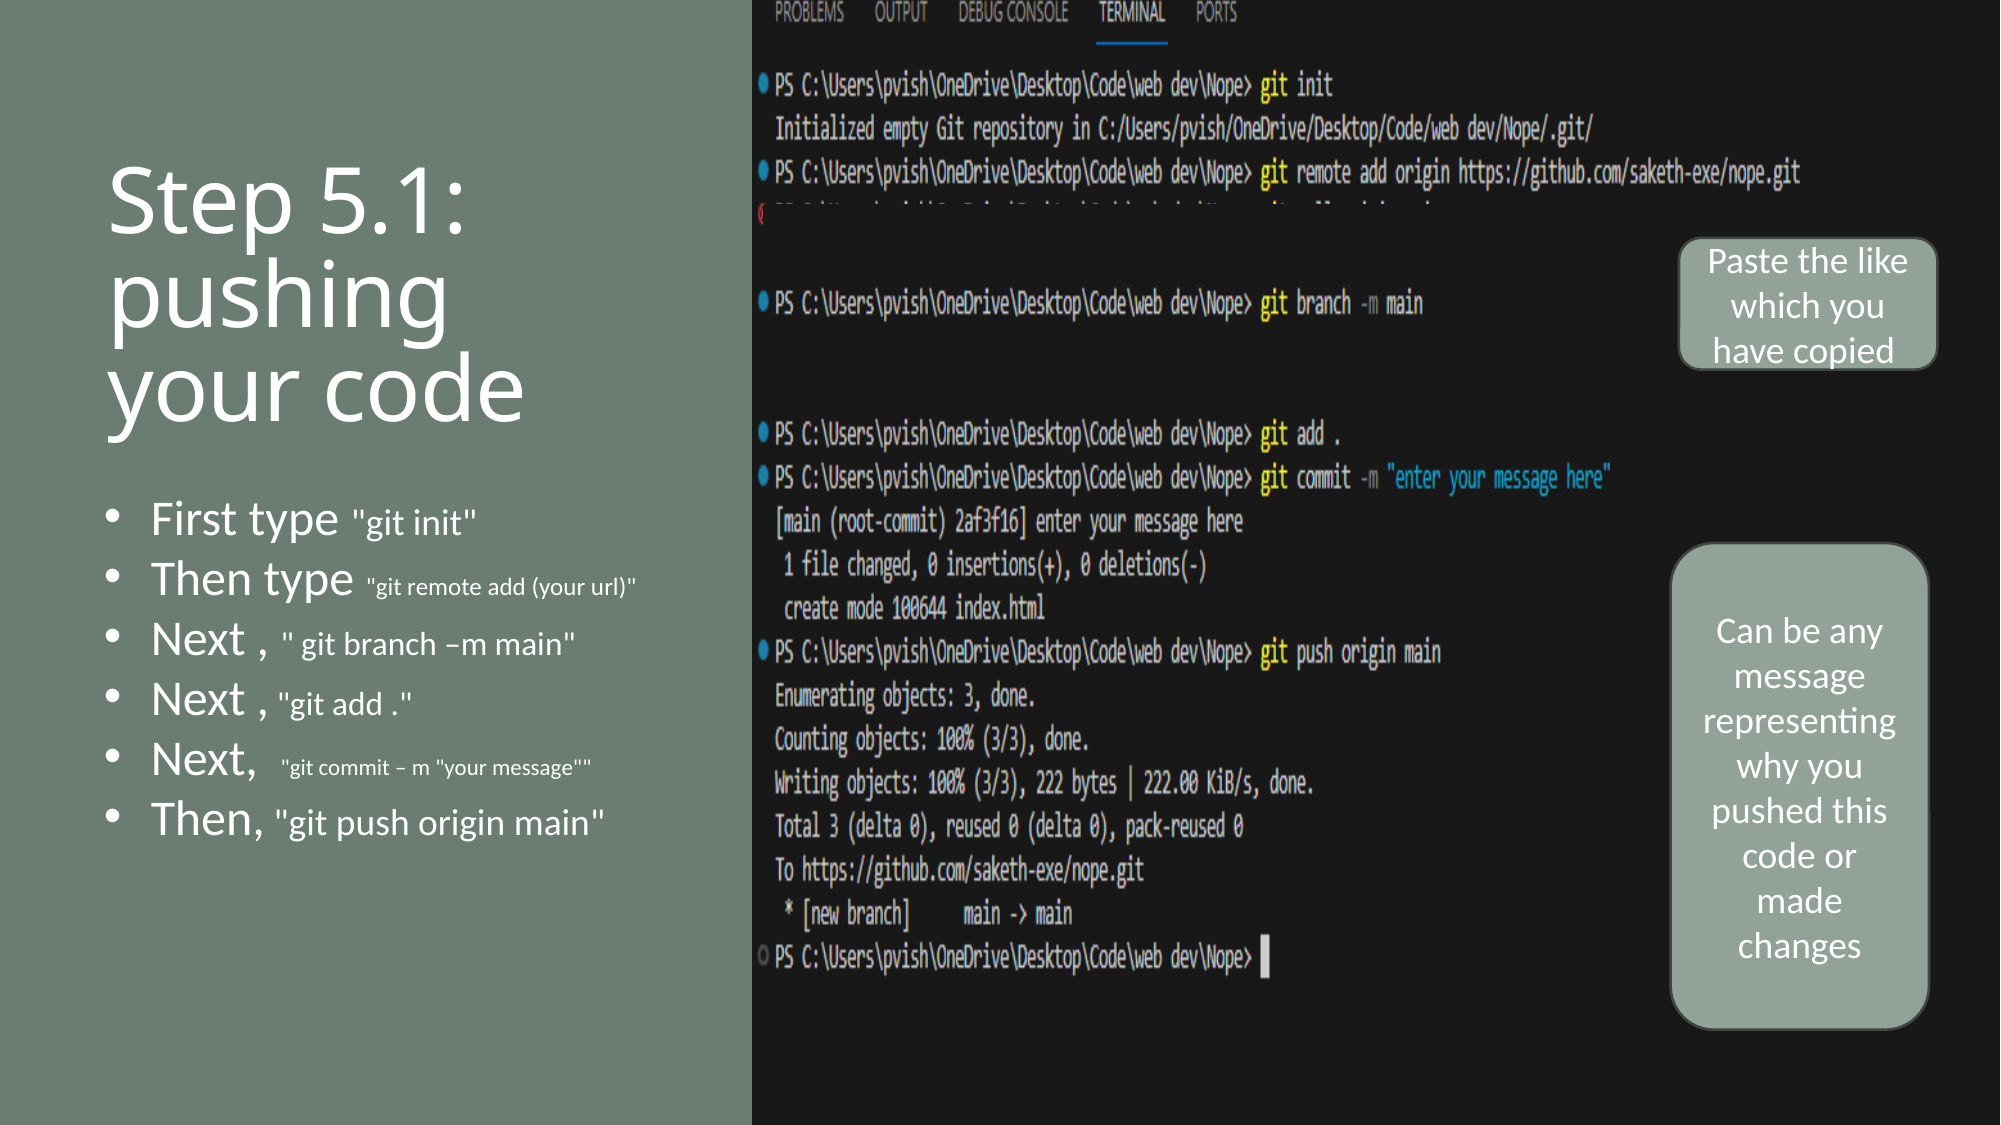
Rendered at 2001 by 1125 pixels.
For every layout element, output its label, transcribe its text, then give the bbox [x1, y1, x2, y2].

text_box [0, 0, 750, 1125]
text_box First type "git init" Then type "git remote add (your url)" Next , " git branch –m main" Next , "git add ." Next, "git commit – m "your message"" Then, "git push origin main" [88, 478, 677, 853]
text_box Step 5.1: pushing your code [75, 104, 676, 465]
picture [752, 0, 2000, 1125]
